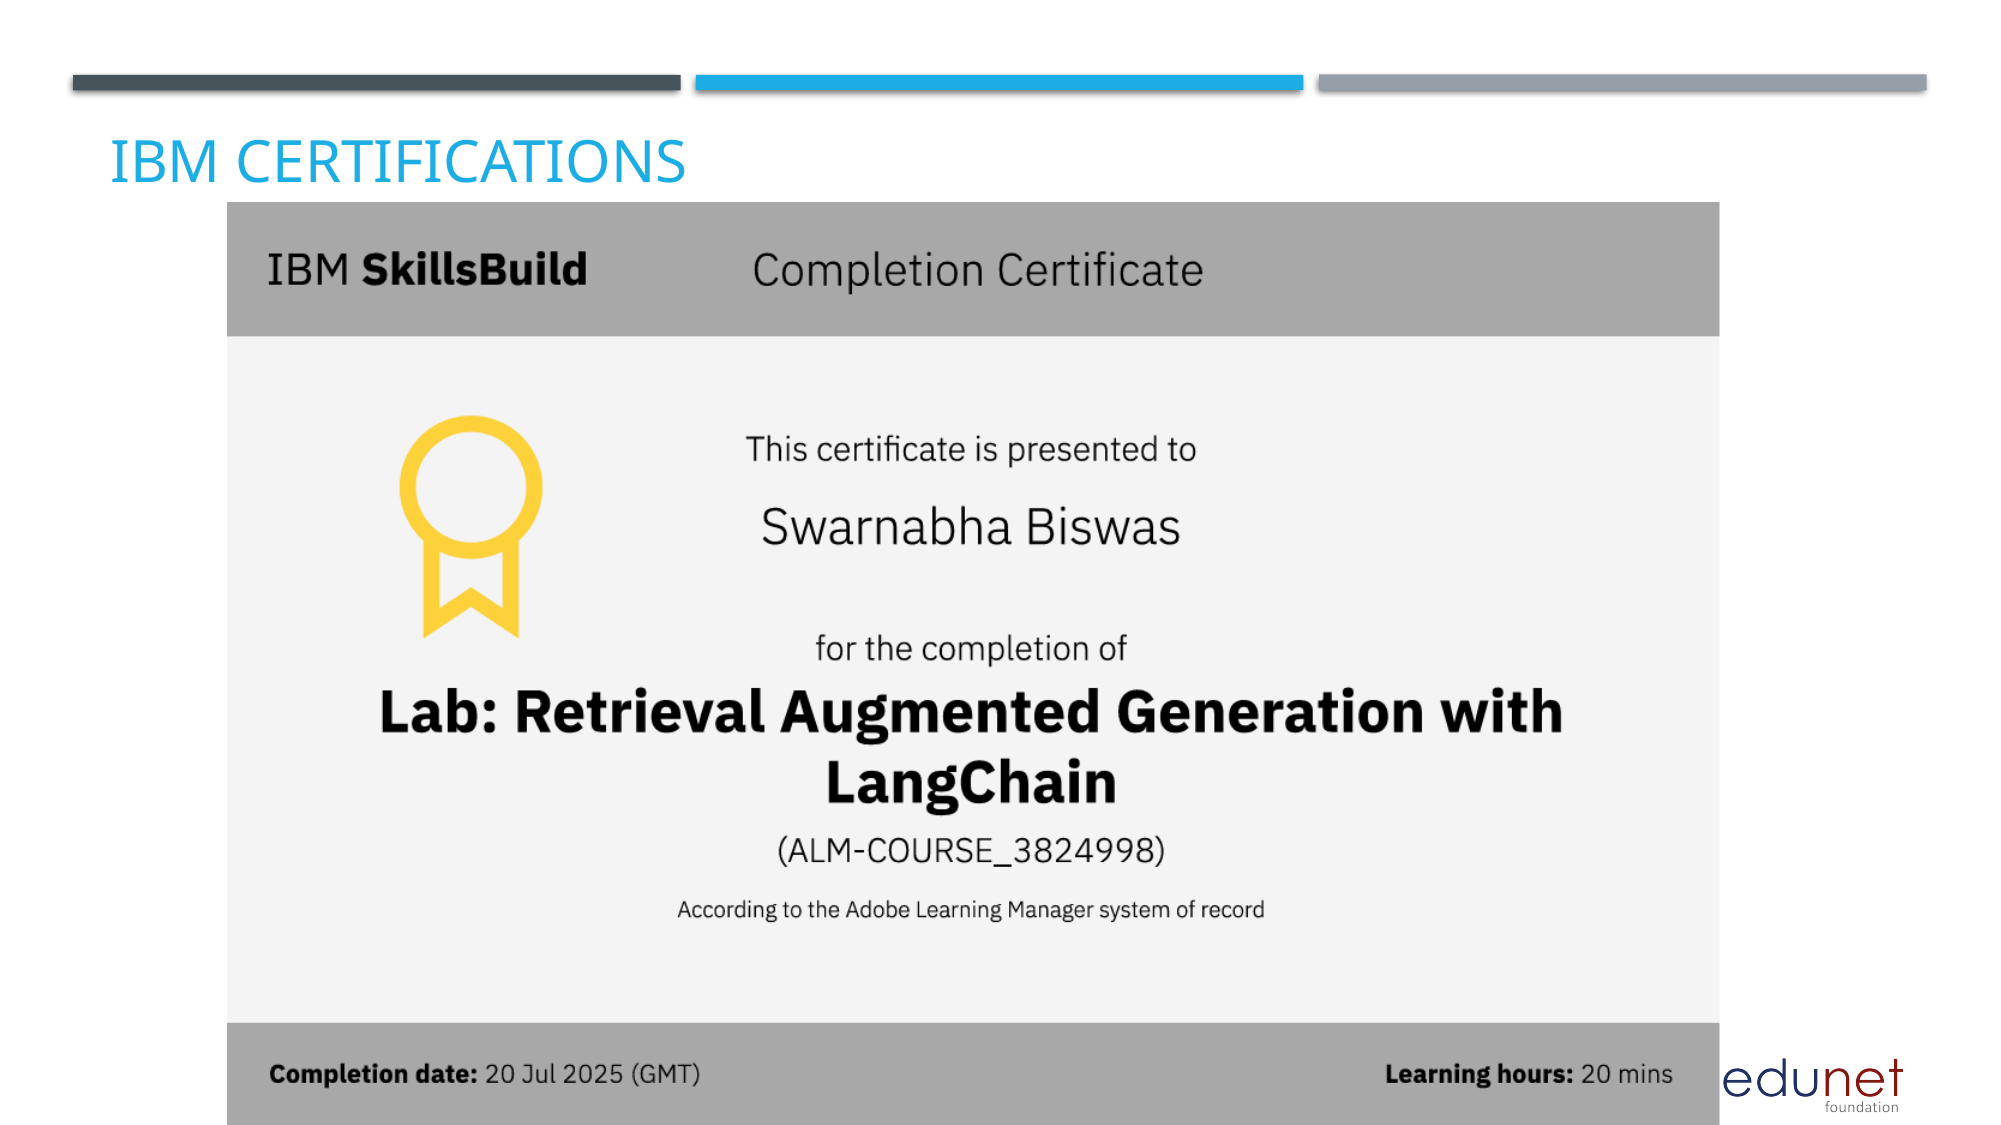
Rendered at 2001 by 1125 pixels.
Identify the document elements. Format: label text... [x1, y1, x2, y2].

picture [227, 202, 1905, 1125]
title IBM Certifications [95, 115, 1905, 203]
